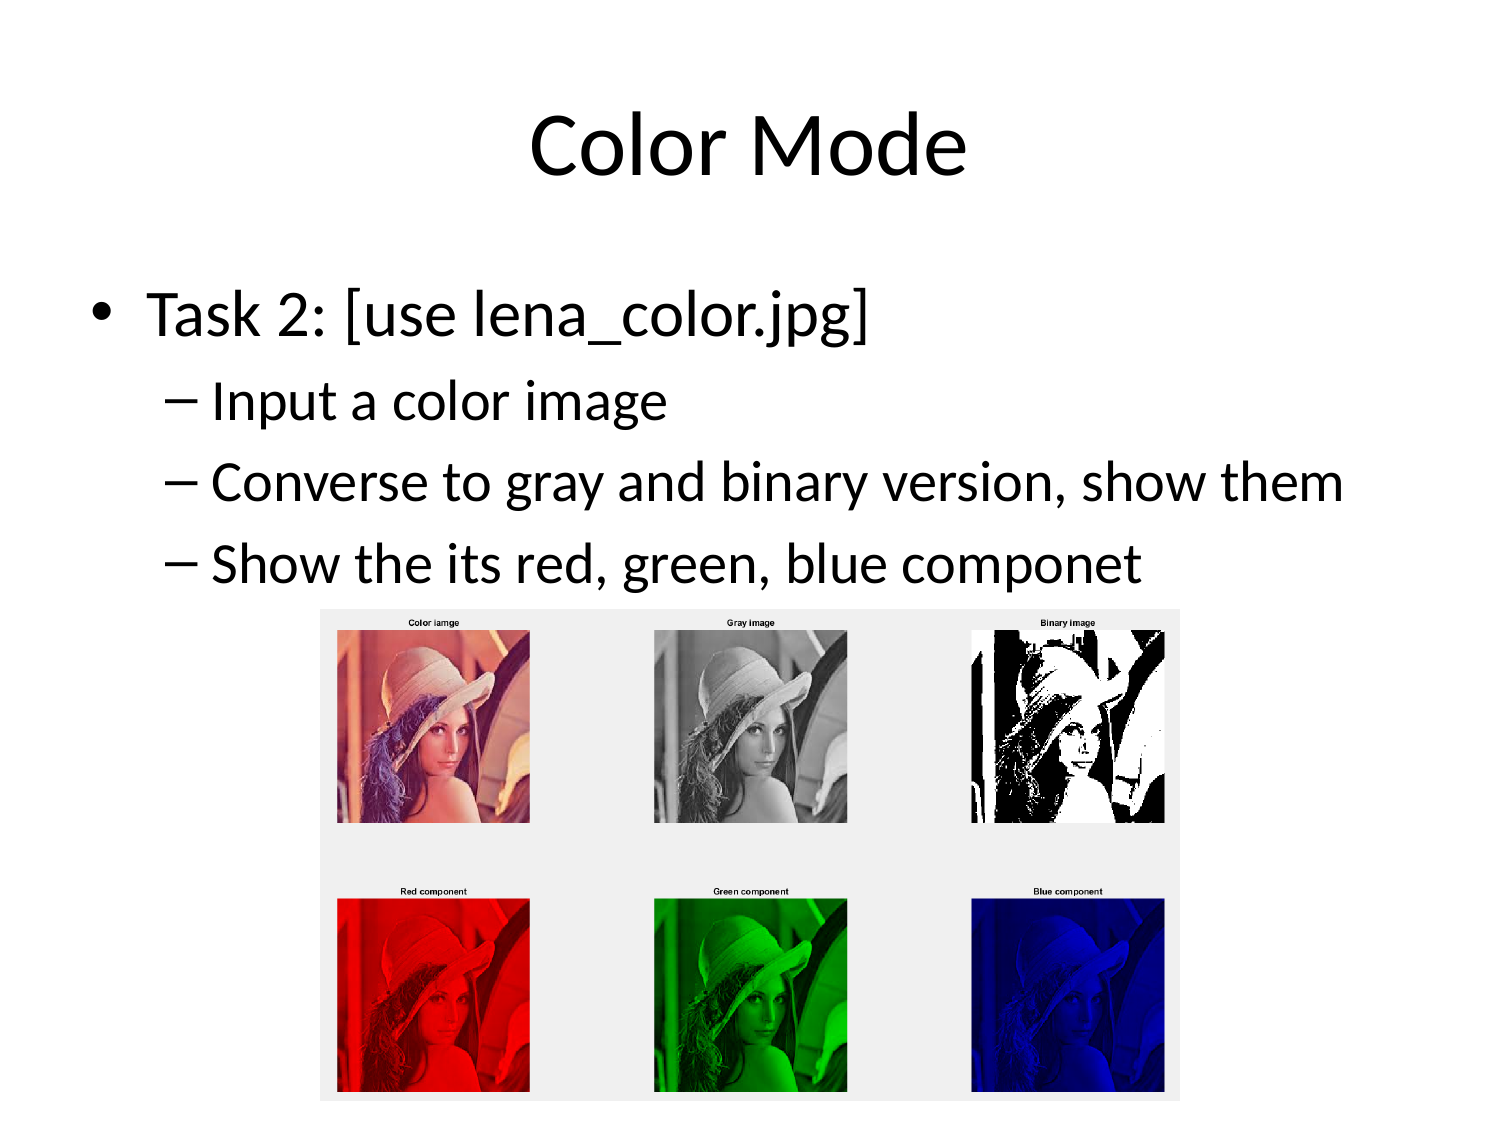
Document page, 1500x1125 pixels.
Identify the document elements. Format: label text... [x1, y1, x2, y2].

list Task 2: [use lena_color.jpg] Input a color image Converse to gray and binary version, show them Show the its red, green, blue componet [75, 262, 1425, 1005]
picture [320, 609, 1180, 1101]
title Color Mode [75, 45, 1425, 233]
